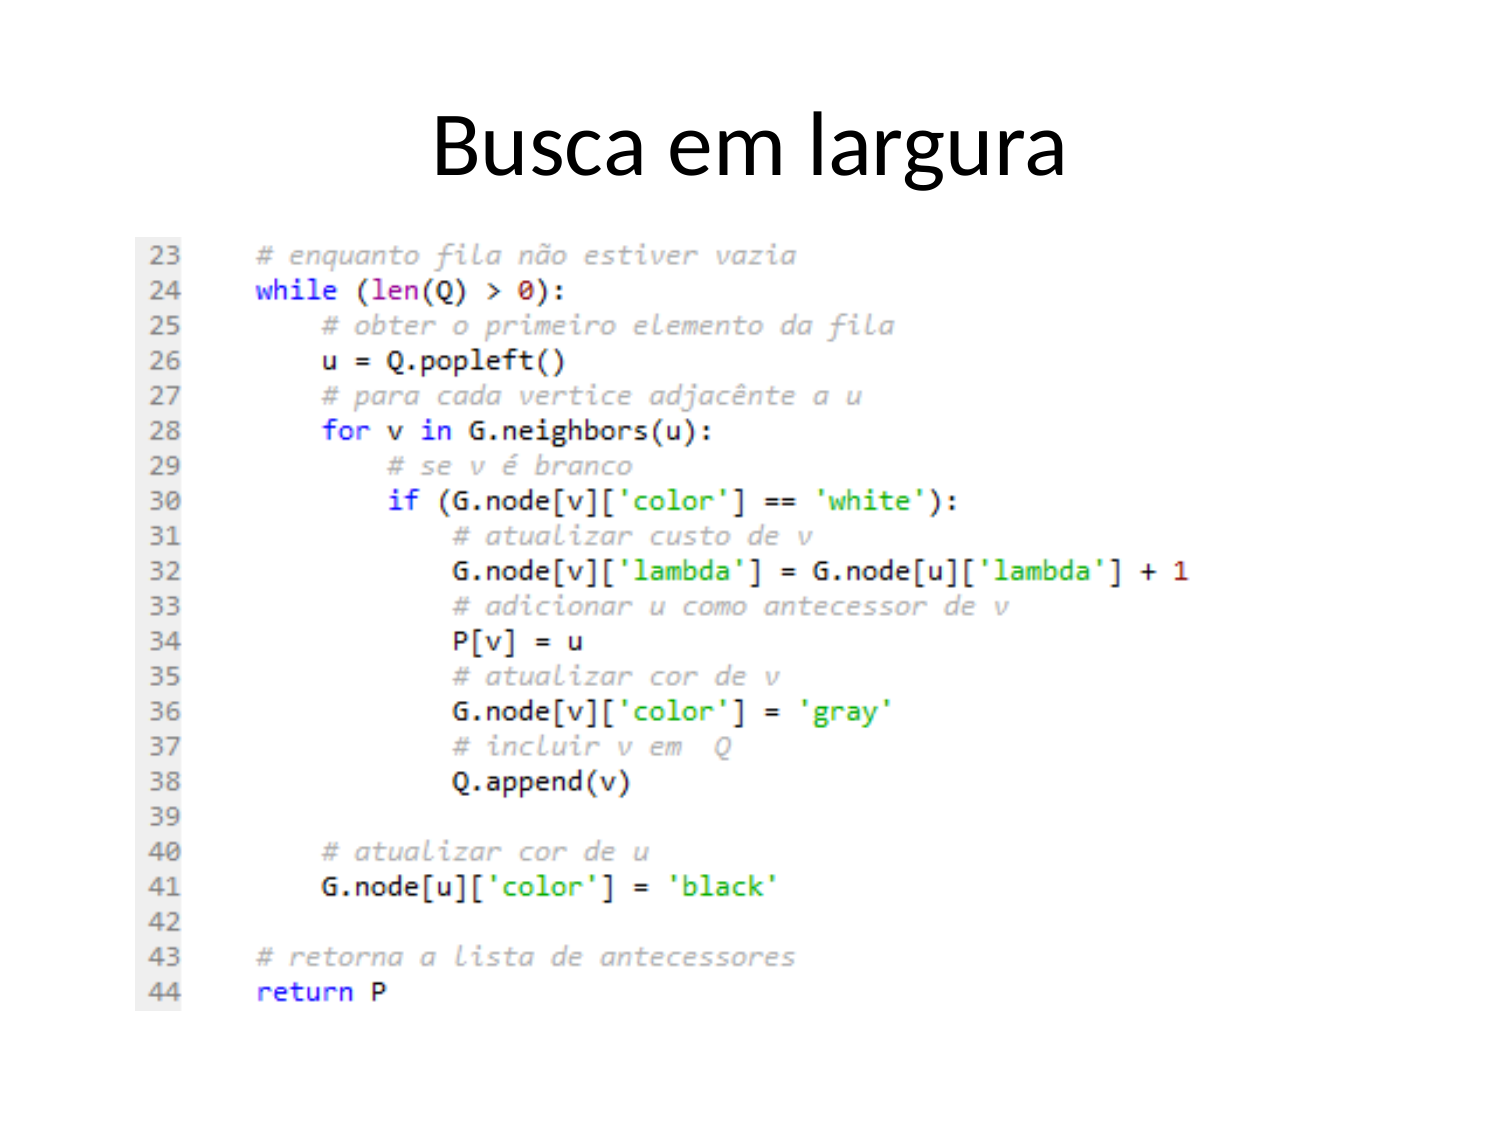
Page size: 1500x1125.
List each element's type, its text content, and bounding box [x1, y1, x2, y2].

picture [135, 237, 1211, 1012]
title Busca em largura [75, 45, 1425, 233]
